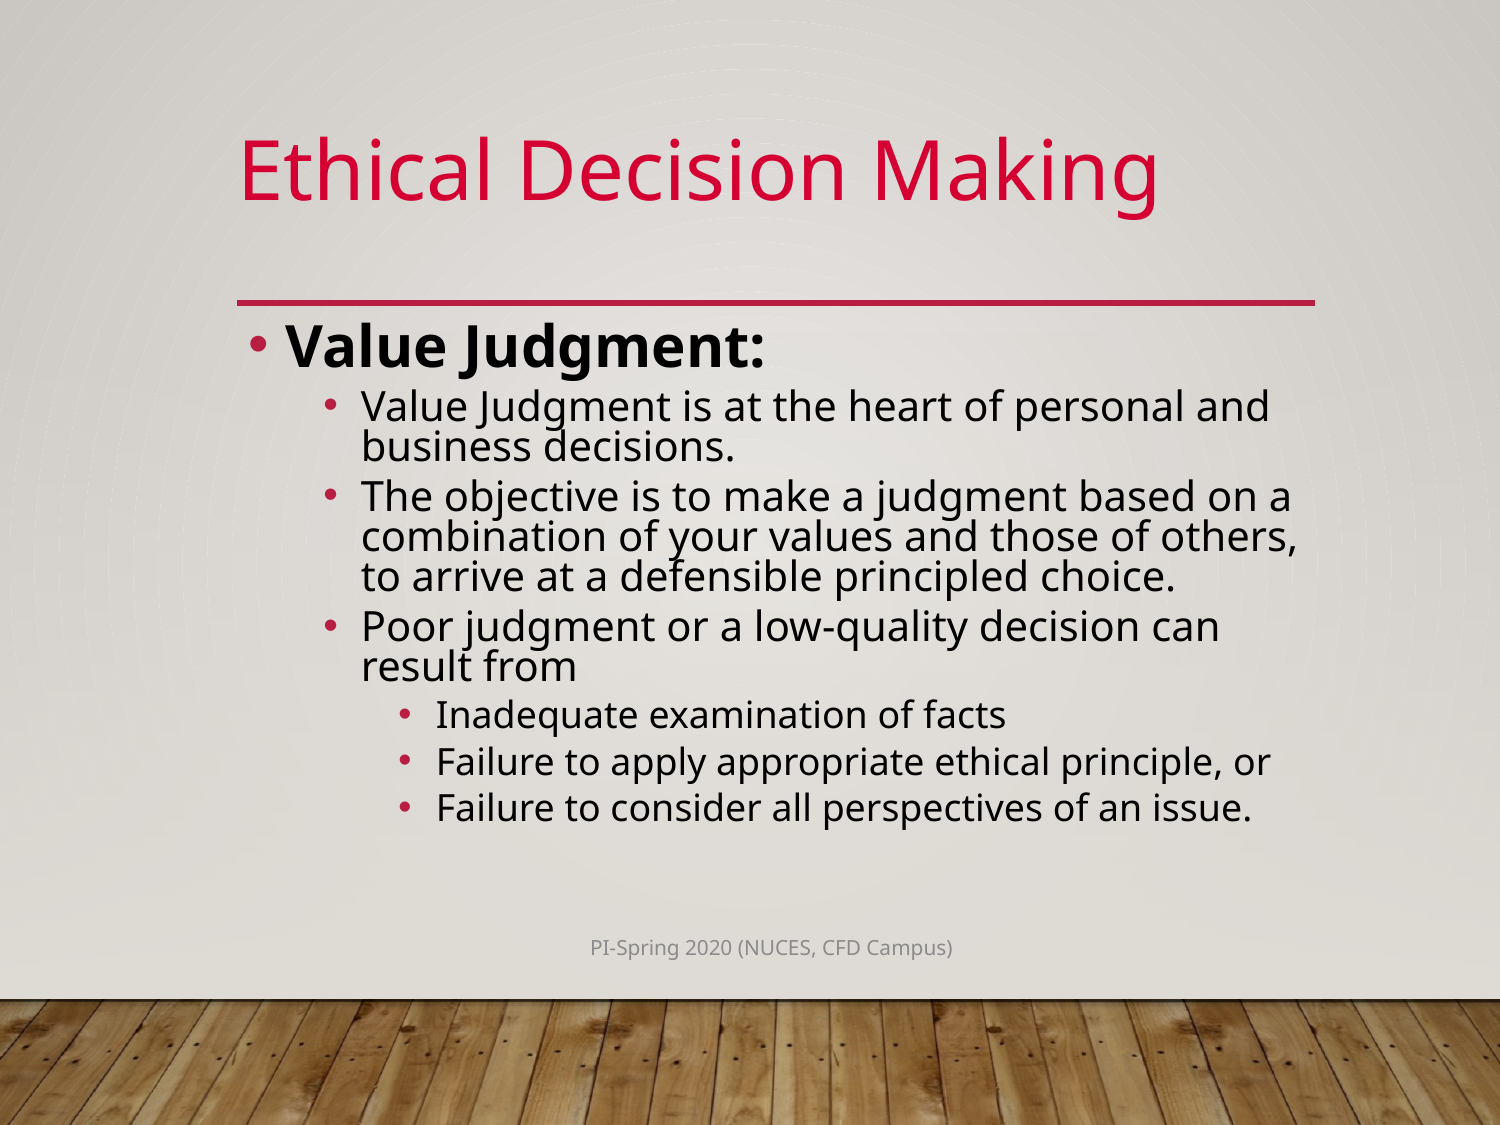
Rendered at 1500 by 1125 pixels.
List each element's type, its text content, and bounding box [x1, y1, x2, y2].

picture [0, 999, 1500, 1125]
list Value Judgment: Value Judgment is at the heart of personal and business decisions. The objective is to make a judgment based on a combination of your values and those of others, to arrive at a defensible principled choice. Poor judgment or a low-quality decision can result from Inadequate examination of facts Failure to apply appropriate ethical principle, or Failure to consider all perspectives of an issue. [233, 315, 1315, 891]
title [236, 233, 1315, 305]
footer PI-Spring 2020 (NUCES, CFD Campus) [575, 919, 1113, 975]
text_box Ethical Decision Making [62, 45, 1338, 233]
